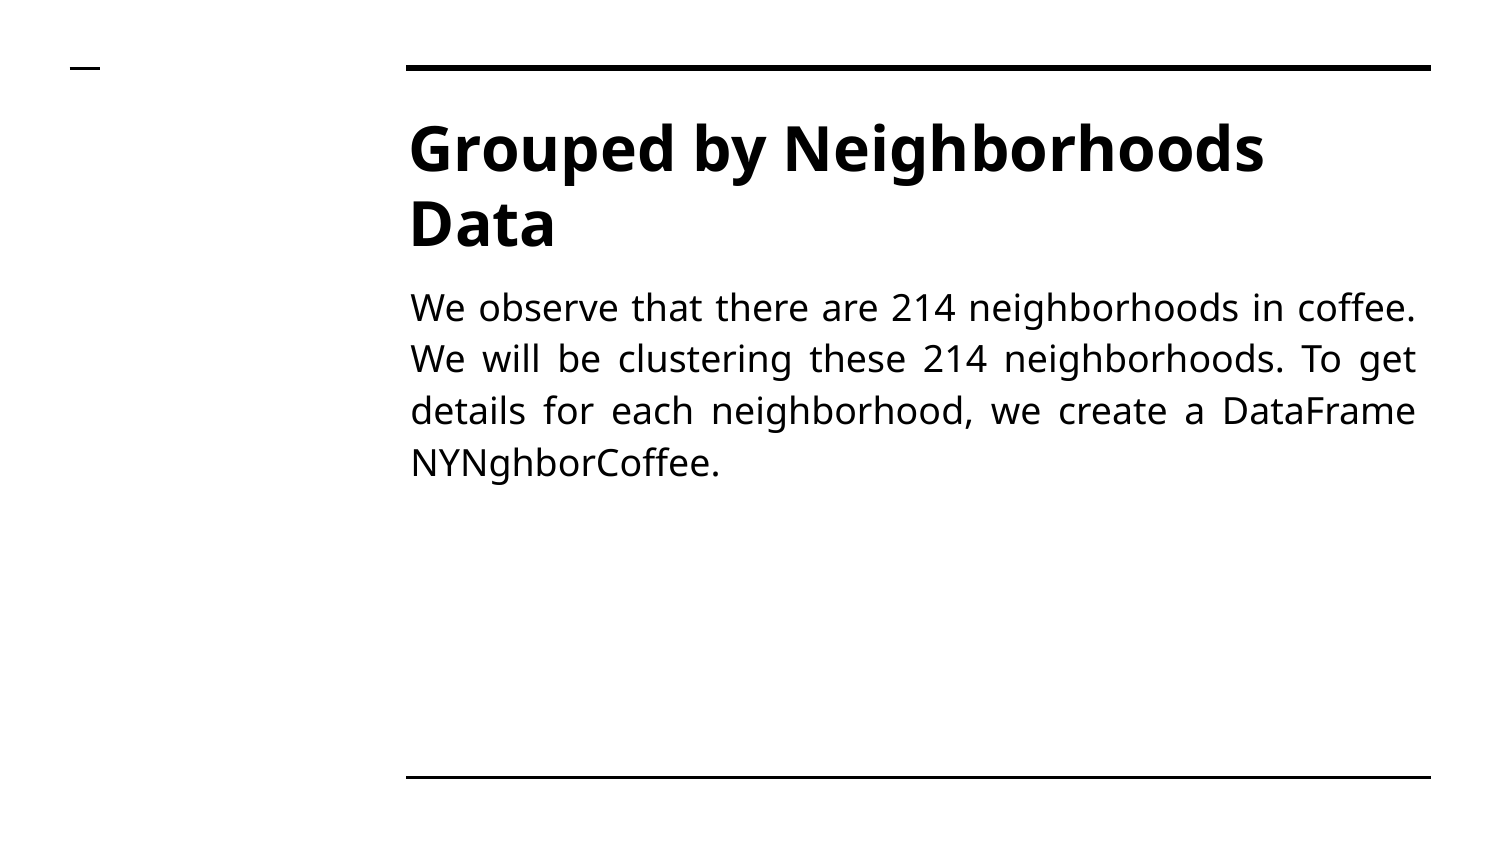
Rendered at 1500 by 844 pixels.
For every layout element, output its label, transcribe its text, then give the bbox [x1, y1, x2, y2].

title Grouped by Neighborhoods Data [393, 94, 1431, 199]
list We observe that there are 214 neighborhoods in coffee. We will be clustering these 214 neighborhoods. To get details for each neighborhood, we create a DataFrame NYNghborCoffee. [395, 261, 1433, 755]
